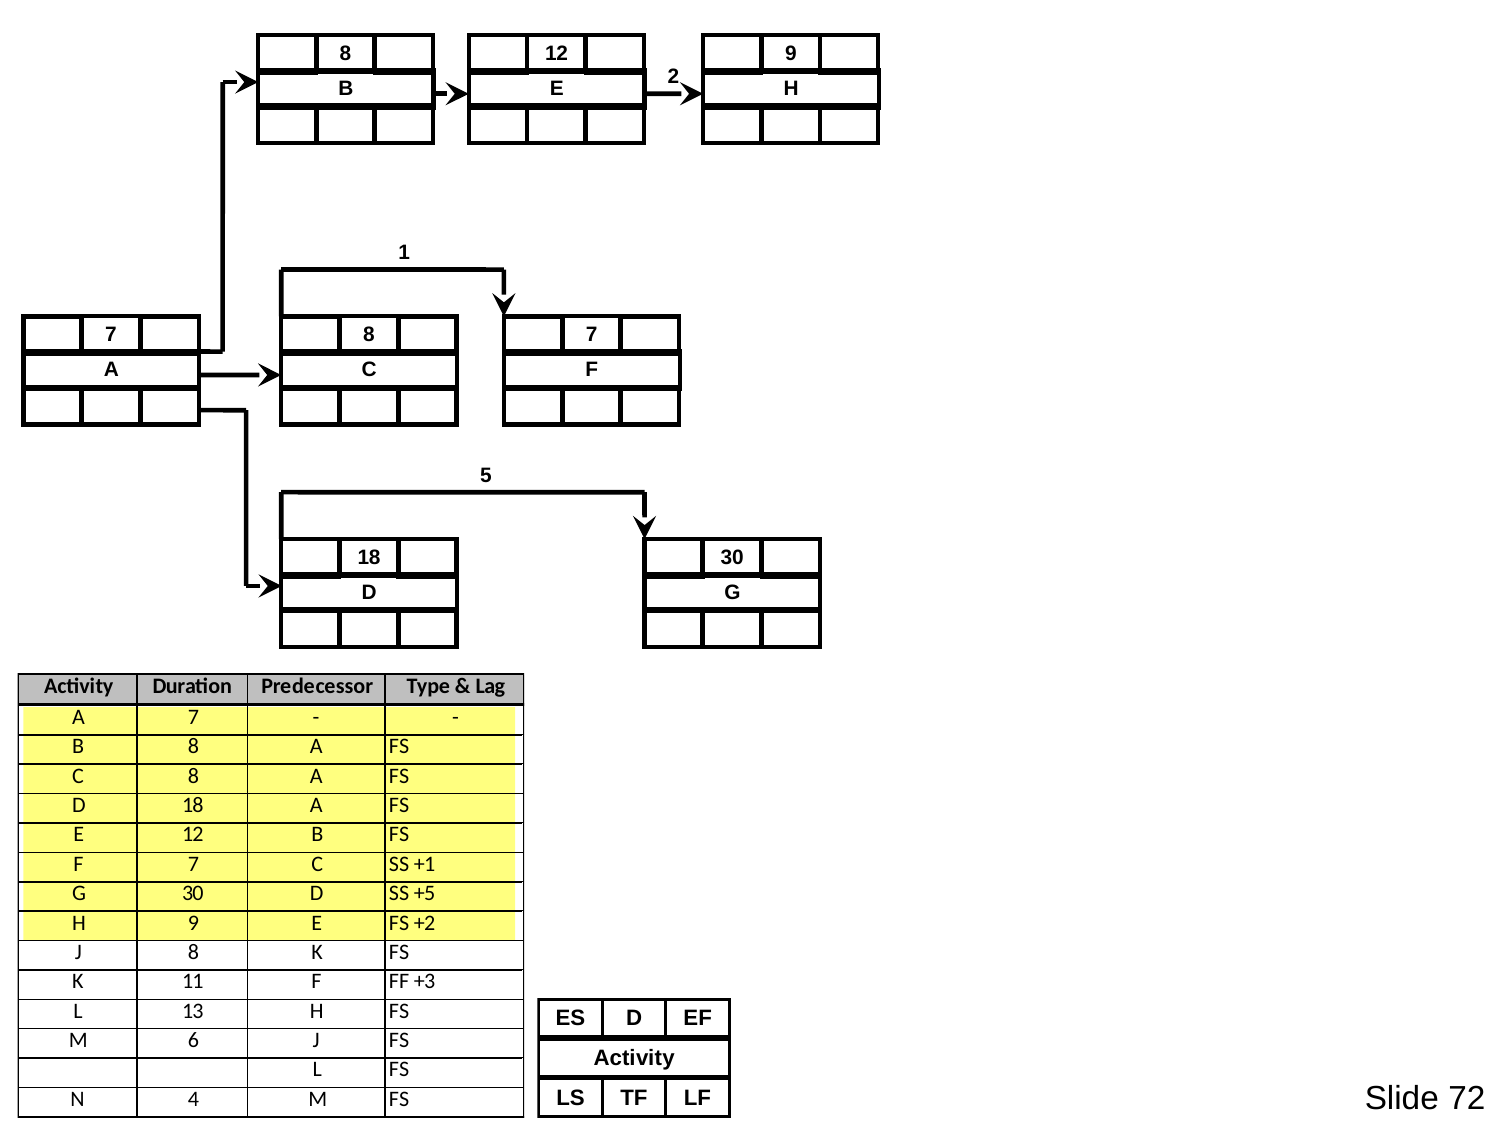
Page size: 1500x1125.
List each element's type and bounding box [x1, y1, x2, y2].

text_box [493, 295, 680, 425]
text_box [23, 82, 262, 587]
text_box [634, 518, 821, 648]
text_box [237, 35, 449, 144]
text_box [260, 234, 505, 425]
text_box [261, 456, 645, 648]
picture [17, 673, 526, 1120]
picture [537, 998, 733, 1120]
text_box [448, 35, 879, 144]
